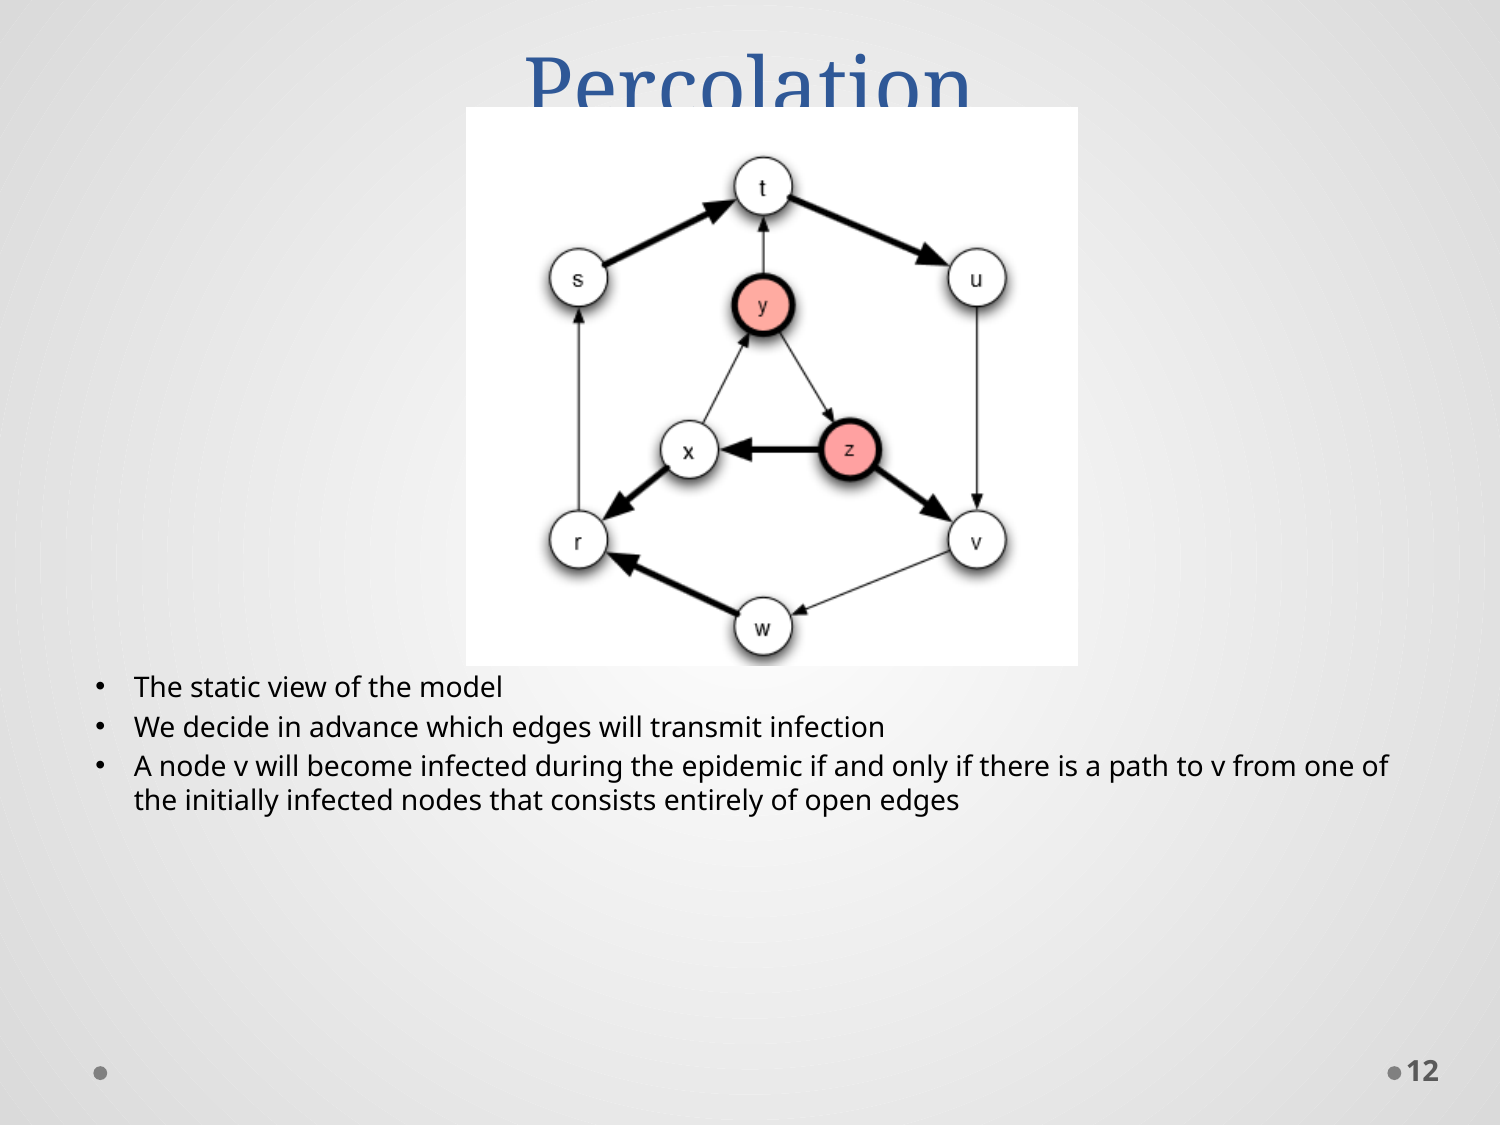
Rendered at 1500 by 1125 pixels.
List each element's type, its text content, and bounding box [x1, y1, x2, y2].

text_box The static view of the model We decide in advance which edges will transmit infection A node v will become infected during the epidemic if and only if there is a path to v from one of the initially infected nodes that consists entirely of open edges [80, 661, 1420, 1026]
title Percolation [75, 0, 1425, 263]
slide_number 12 [1401, 1042, 1494, 1103]
picture [466, 107, 1078, 666]
